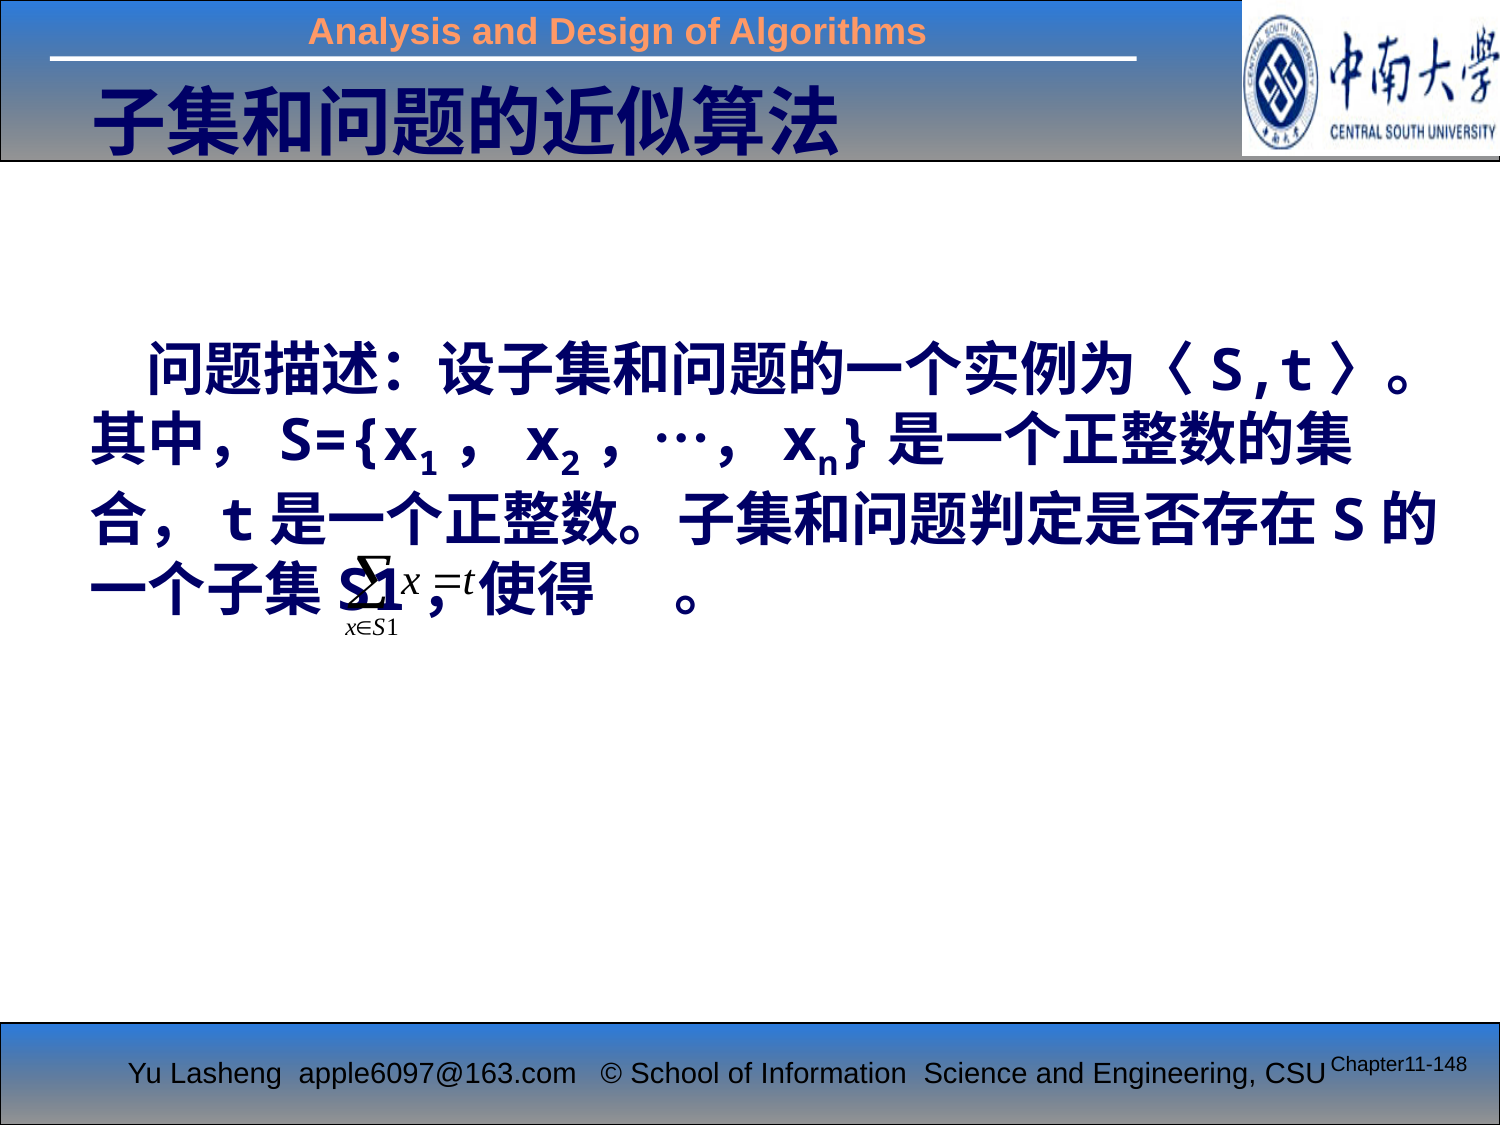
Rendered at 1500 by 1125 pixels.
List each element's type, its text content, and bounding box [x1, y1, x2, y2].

slide_number Chapter11-148 [1293, 1042, 1483, 1118]
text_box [74, 324, 1463, 645]
picture [1242, 0, 1500, 156]
title 子集和问题的近似算法 [76, 54, 1352, 185]
